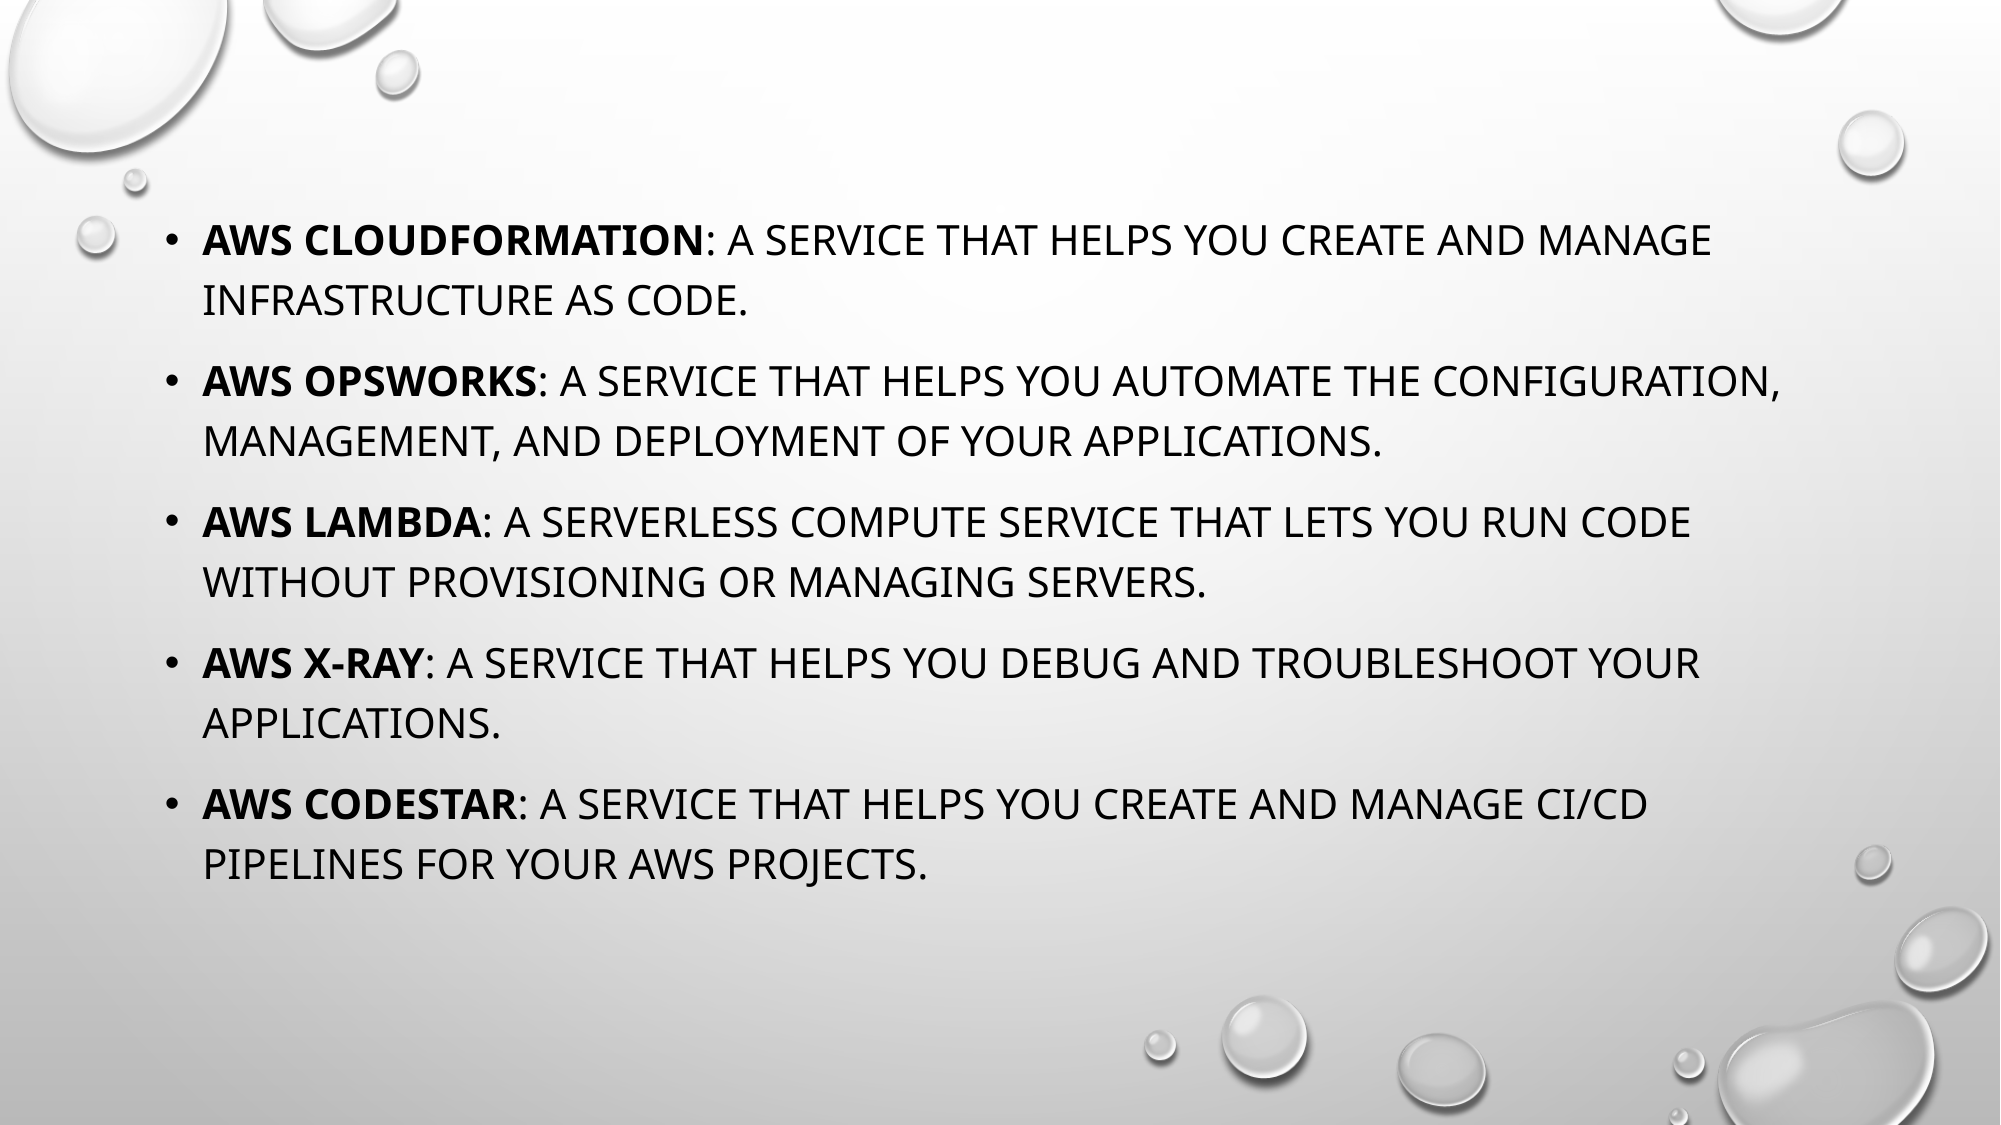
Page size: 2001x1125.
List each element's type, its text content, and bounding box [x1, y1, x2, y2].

list AWS CloudFormation: A service that helps you create and manage infrastructure as code. AWS OpsWorks: A service that helps you automate the configuration, management, and deployment of your applications. AWS Lambda: A serverless compute service that lets you run code without provisioning or managing servers. AWS X-Ray: A service that helps you debug and troubleshoot your applications. AWS CodeStar: A service that helps you create and manage CI/CD pipelines for your AWS projects. [149, 196, 1850, 950]
picture [0, 0, 2000, 1125]
